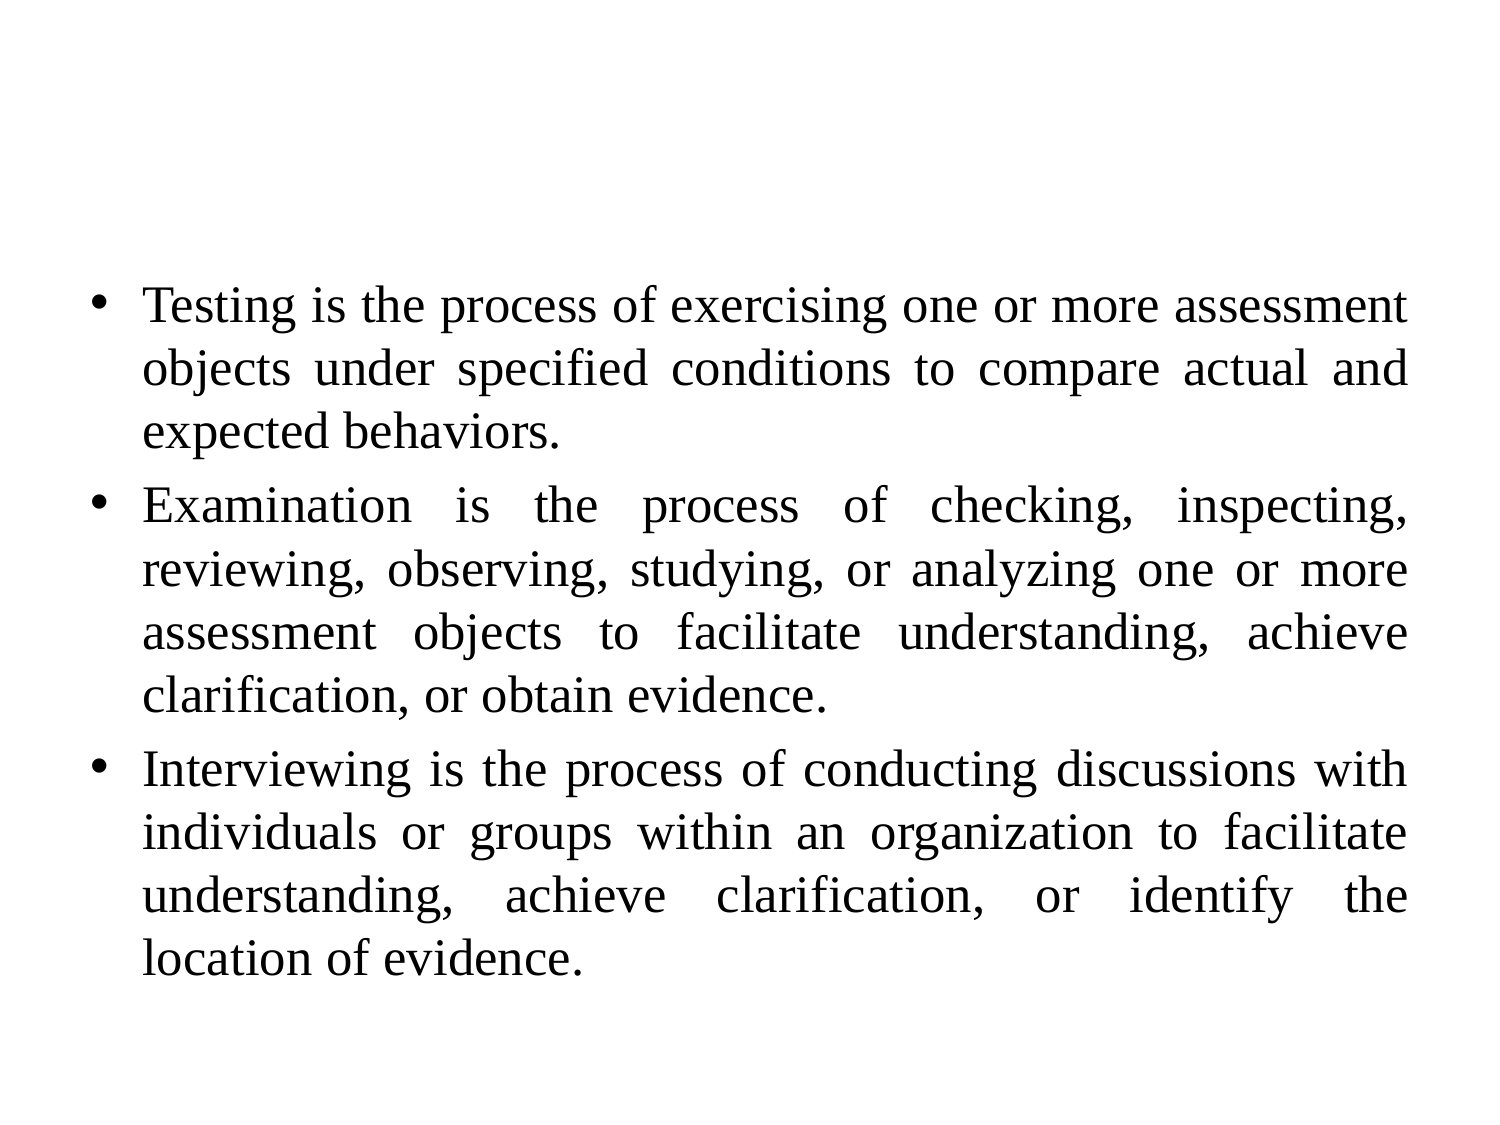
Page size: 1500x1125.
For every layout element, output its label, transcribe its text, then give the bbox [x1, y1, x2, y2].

list Testing is the process of exercising one or more assessment objects under specified conditions to compare actual and expected behaviors. Examination is the process of checking, inspecting, reviewing, observing, studying, or analyzing one or more assessment objects to facilitate understanding, achieve clarification, or obtain evidence. Interviewing is the process of conducting discussions with individuals or groups within an organization to facilitate understanding, achieve clarification, or identify the location of evidence. [75, 262, 1425, 1005]
